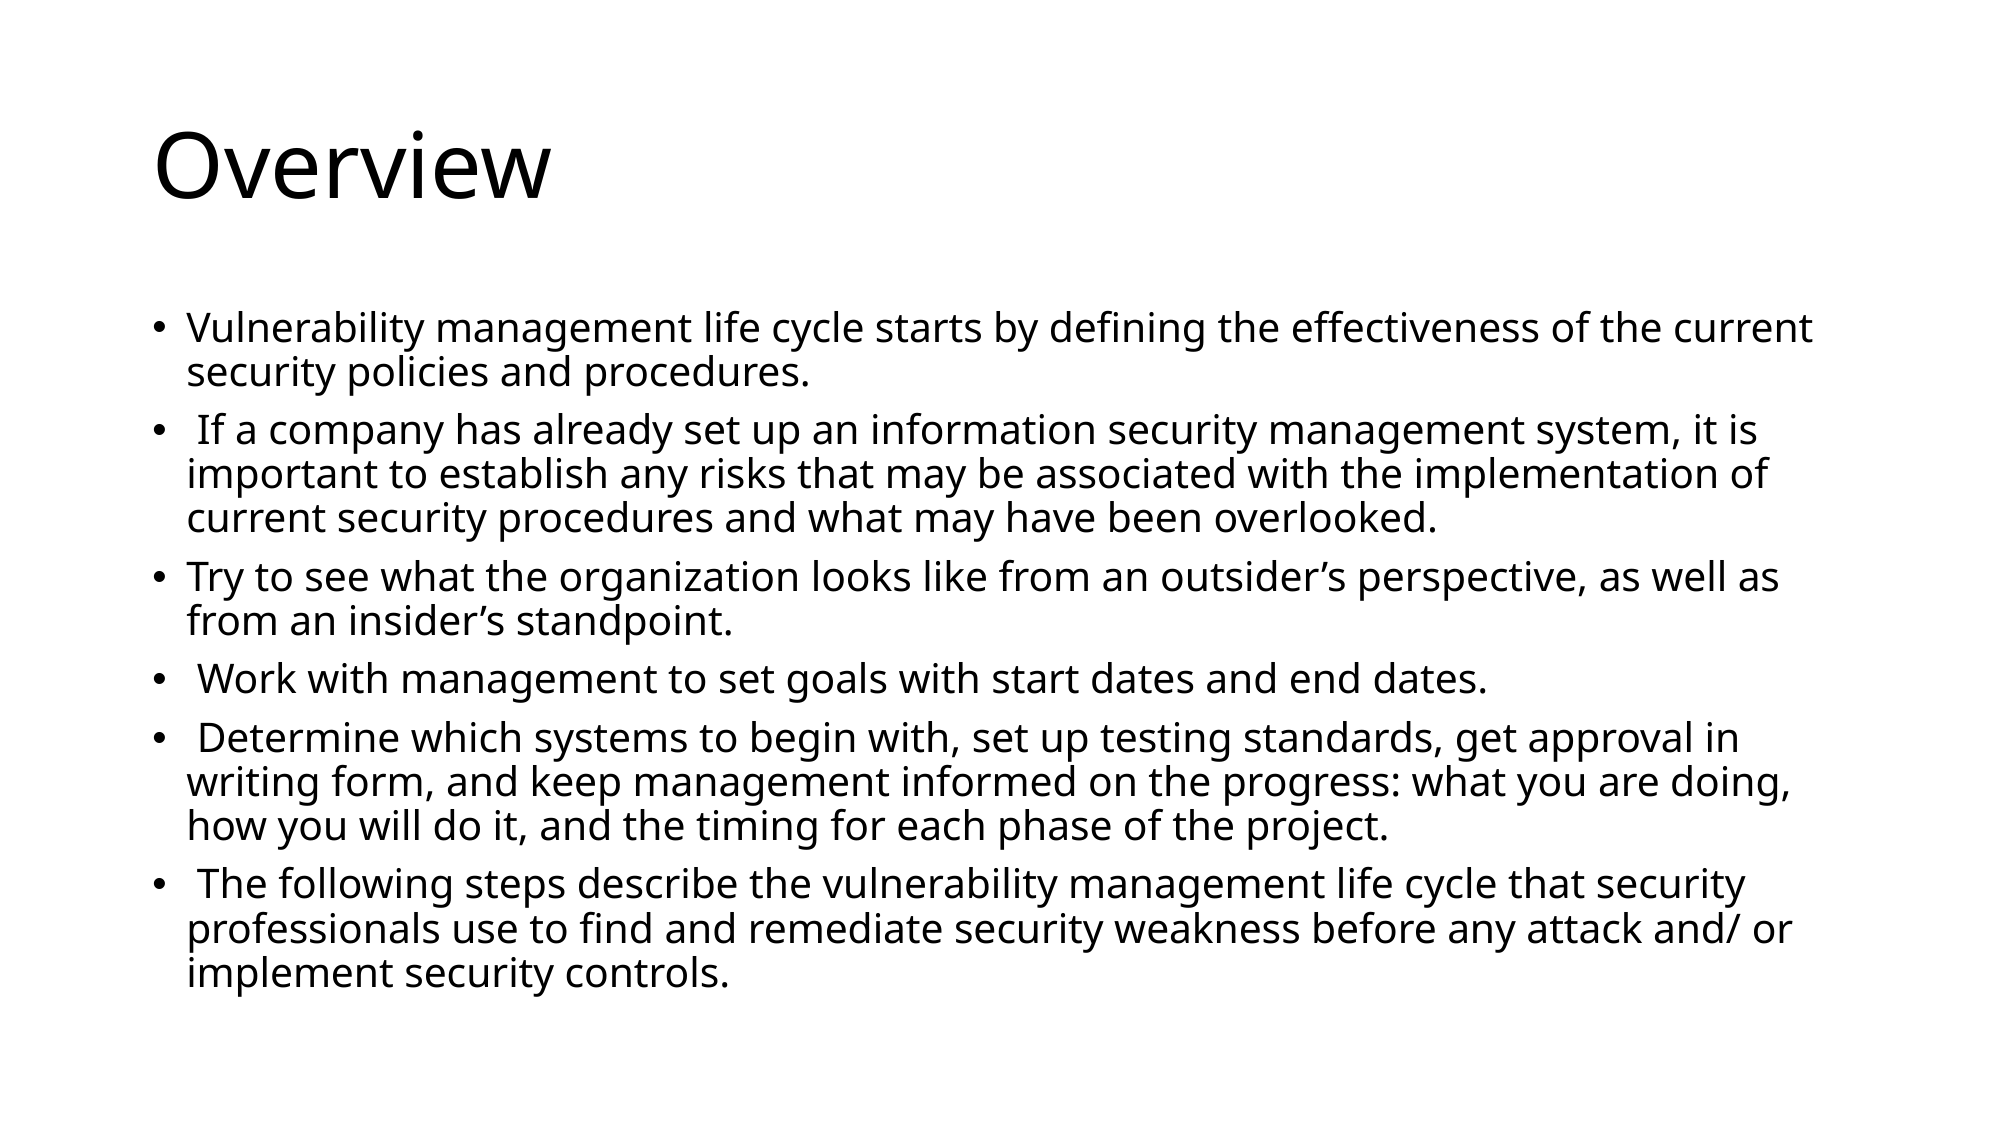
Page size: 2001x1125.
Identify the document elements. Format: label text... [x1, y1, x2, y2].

list Vulnerability management life cycle starts by defining the effectiveness of the current security policies and procedures. If a company has already set up an information security management system, it is important to establish any risks that may be associated with the implementation of current security procedures and what may have been overlooked. Try to see what the organization looks like from an outsider’s perspective, as well as from an insider’s standpoint. Work with management to set goals with start dates and end dates. Determine which systems to begin with, set up testing standards, get approval in writing form, and keep management informed on the progress: what you are doing, how you will do it, and the timing for each phase of the project. The following steps describe the vulnerability management life cycle that security professionals use to find and remediate security weakness before any attack and/ or implement security controls. [137, 299, 1863, 1014]
title Overview [137, 59, 1863, 278]
